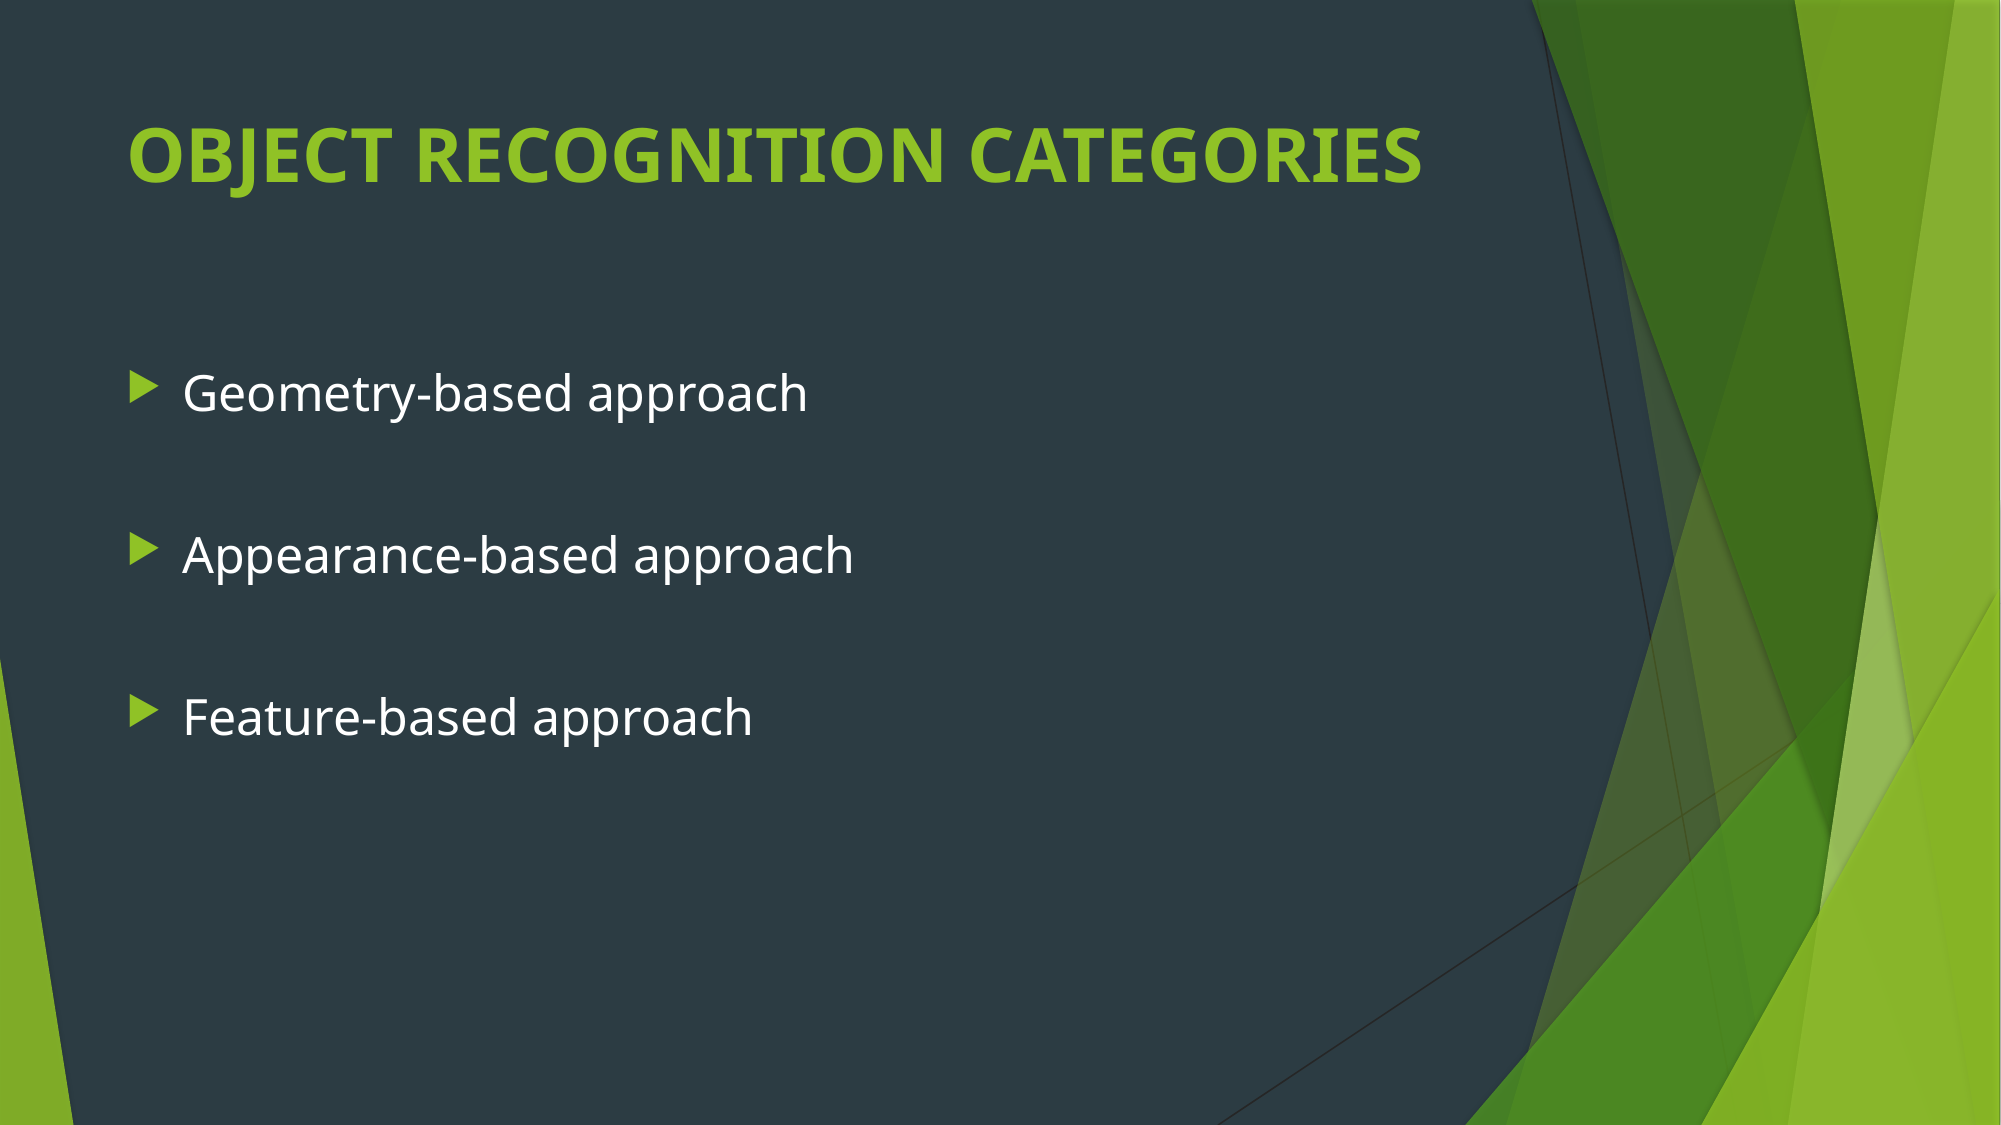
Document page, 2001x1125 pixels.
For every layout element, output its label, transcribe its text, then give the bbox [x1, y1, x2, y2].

list Geometry-based approach Appearance-based approach Feature-based approach [111, 354, 1522, 992]
title OBJECT RECOGNITION CATEGORIES [111, 99, 1522, 219]
